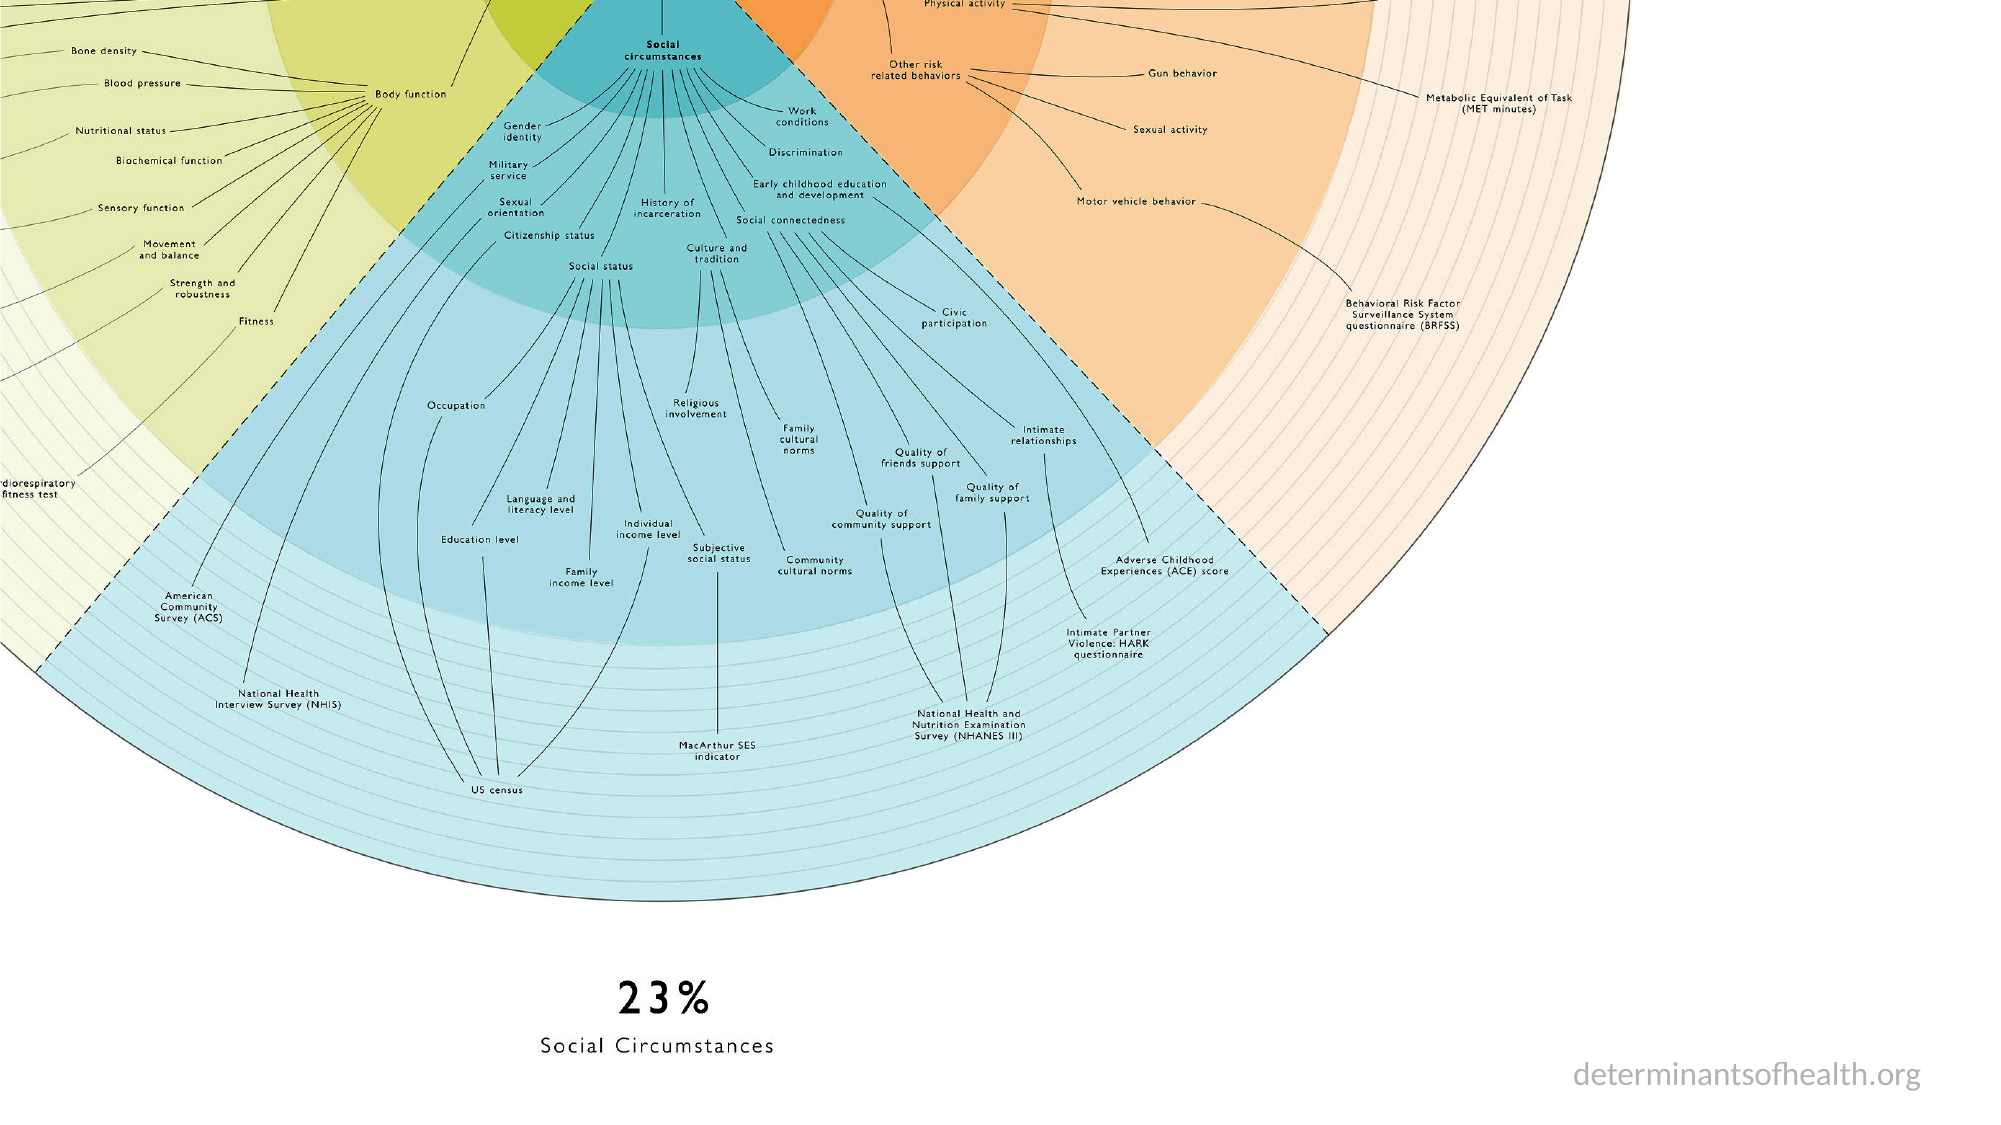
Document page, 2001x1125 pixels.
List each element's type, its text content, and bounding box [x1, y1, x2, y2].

picture [0, 0, 1663, 1081]
text_box determinantsofhealth.org [1558, 1044, 2000, 1100]
